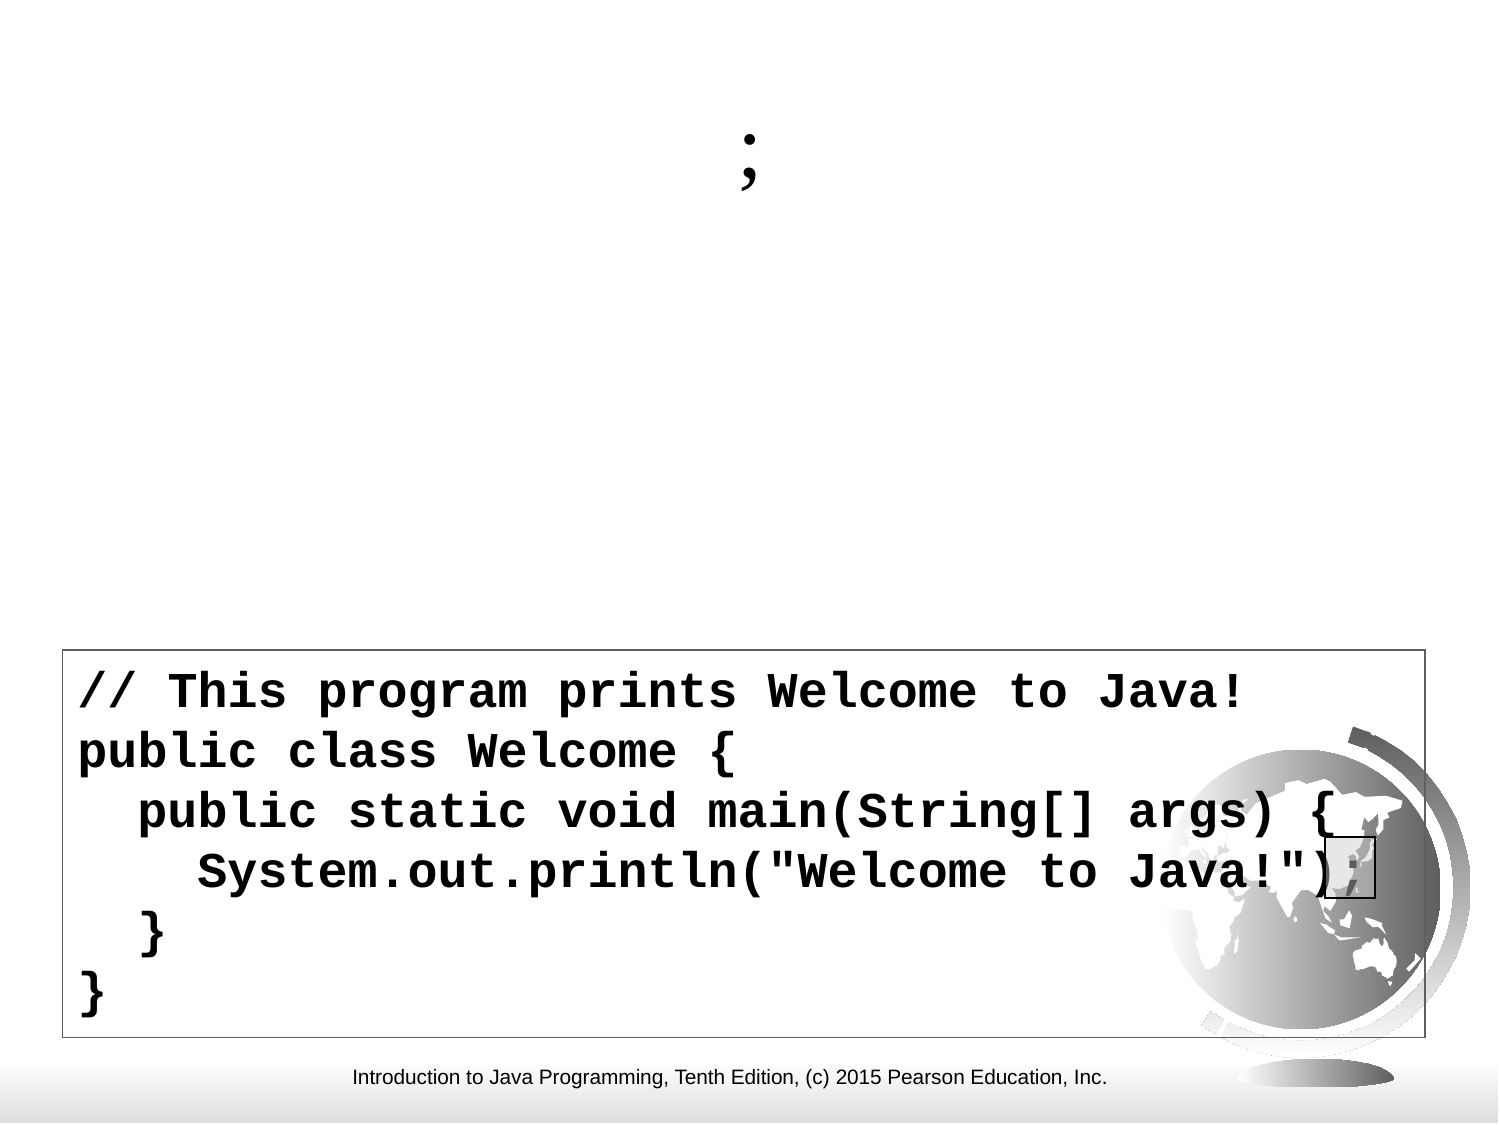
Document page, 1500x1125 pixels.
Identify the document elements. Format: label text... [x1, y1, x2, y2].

slide_number [1074, 1049, 1388, 1125]
text_box // This program prints Welcome to Java! public class Welcome { public static void main(String[] args) { System.out.println("Welcome to Java!"); } } [62, 649, 1425, 1038]
title ; [112, 46, 1388, 235]
text_box [1325, 837, 1375, 899]
